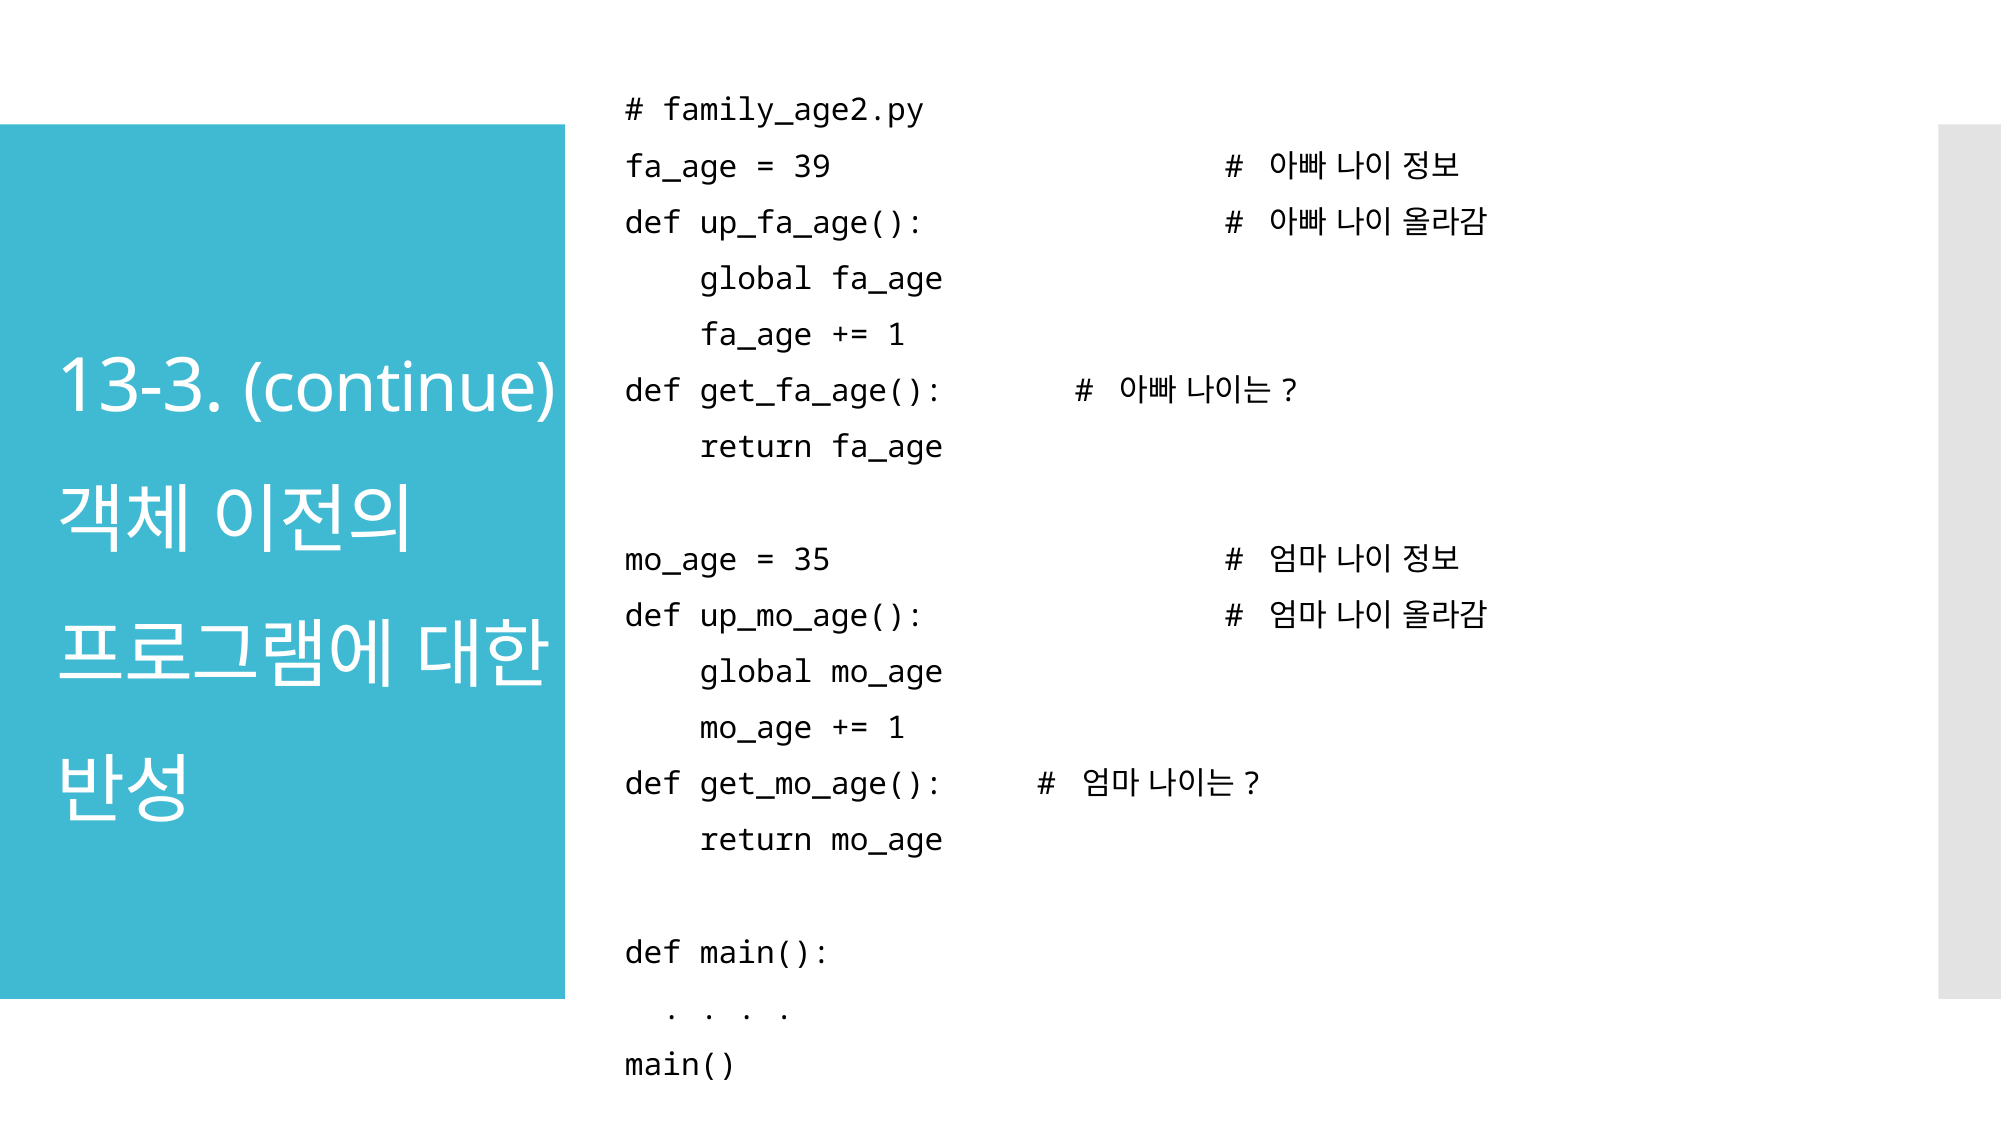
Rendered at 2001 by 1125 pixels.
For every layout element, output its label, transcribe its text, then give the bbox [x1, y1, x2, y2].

text_box # family_age2.py fa_age = 39 # 아빠 나이 정보 def up_fa_age(): # 아빠 나이 올라감 global fa_age fa_age += 1 def get_fa_age(): # 아빠 나이는? return fa_age mo_age = 35 # 엄마 나이 정보 def up_mo_age(): # 엄마 나이 올라감 global mo_age mo_age += 1 def get_mo_age(): # 엄마 나이는? return mo_age def main(): . . . . main() [610, 63, 1611, 1125]
title 13-3. (continue) 객체 이전의 프로그램에 대한 반성 [41, 184, 577, 940]
